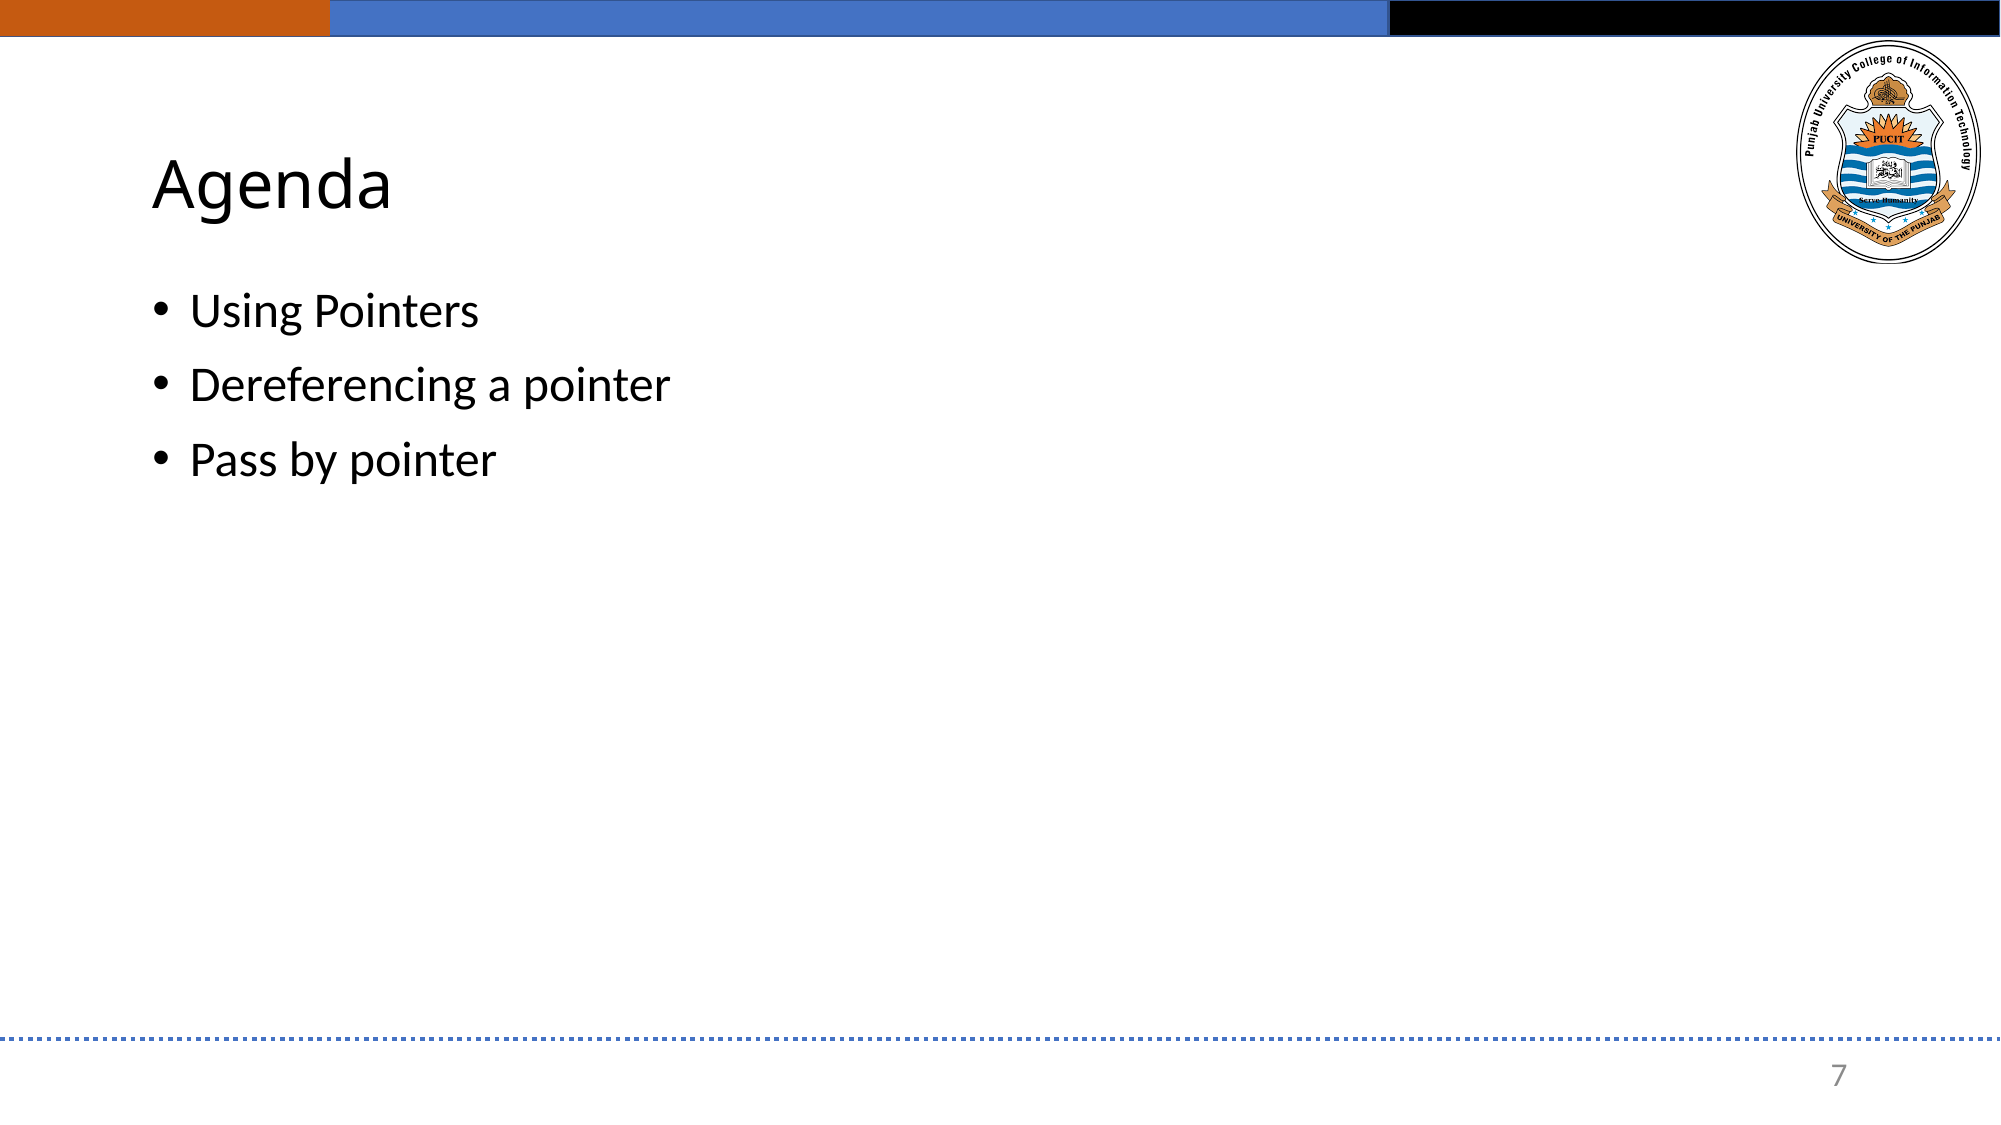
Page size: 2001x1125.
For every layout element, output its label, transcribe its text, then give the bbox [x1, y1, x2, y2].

title Agenda [137, 124, 1863, 251]
slide_number 7 [1412, 1042, 1863, 1103]
list Using Pointers Dereferencing a pointer Pass by pointer [137, 276, 1863, 1027]
picture [1776, 40, 2000, 264]
